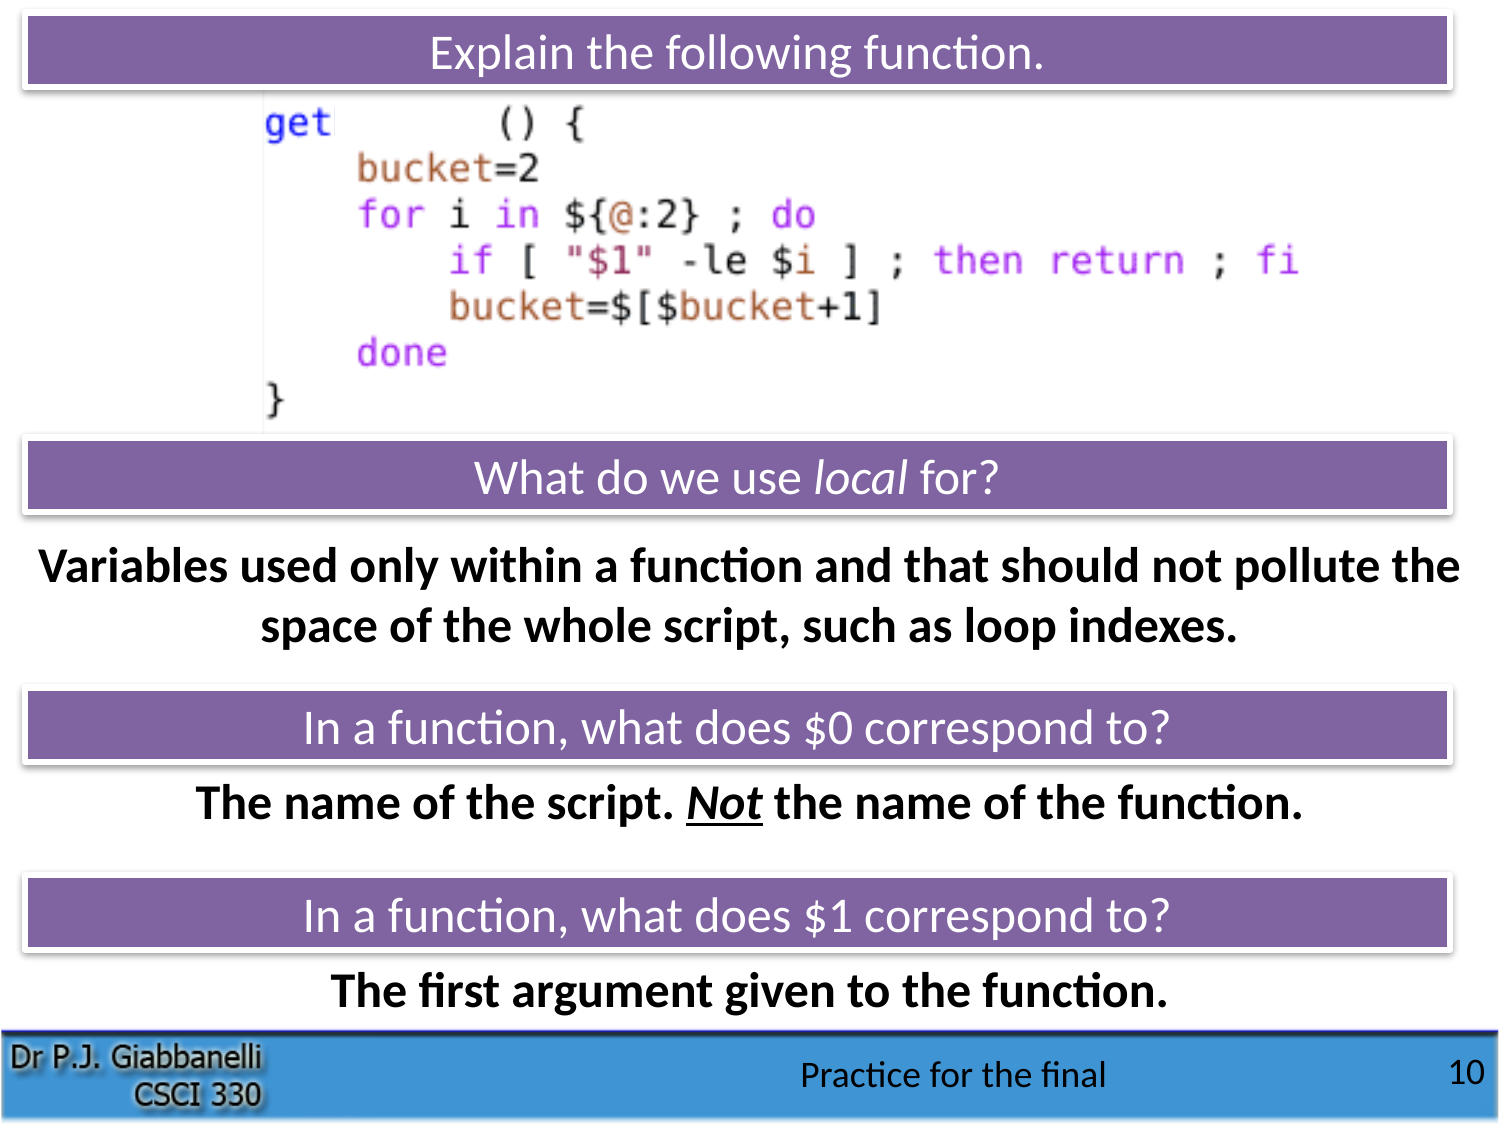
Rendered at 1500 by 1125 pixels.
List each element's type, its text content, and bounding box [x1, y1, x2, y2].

picture [0, 1026, 1500, 1125]
text_box The name of the script. Not the name of the function. [0, 762, 1500, 838]
picture [262, 87, 1338, 447]
text_box What do we use local for? [22, 434, 1453, 515]
text_box The first argument given to the function. [0, 949, 1500, 1025]
text_box In a function, what does $1 correspond to? [22, 872, 1453, 949]
text_box Explain the following function. [22, 9, 1453, 90]
text_box In a function, what does $0 correspond to? [22, 684, 1453, 762]
text_box Variables used only within a function and that should not pollute the space of the whole script, such as loop indexes. [0, 524, 1500, 660]
